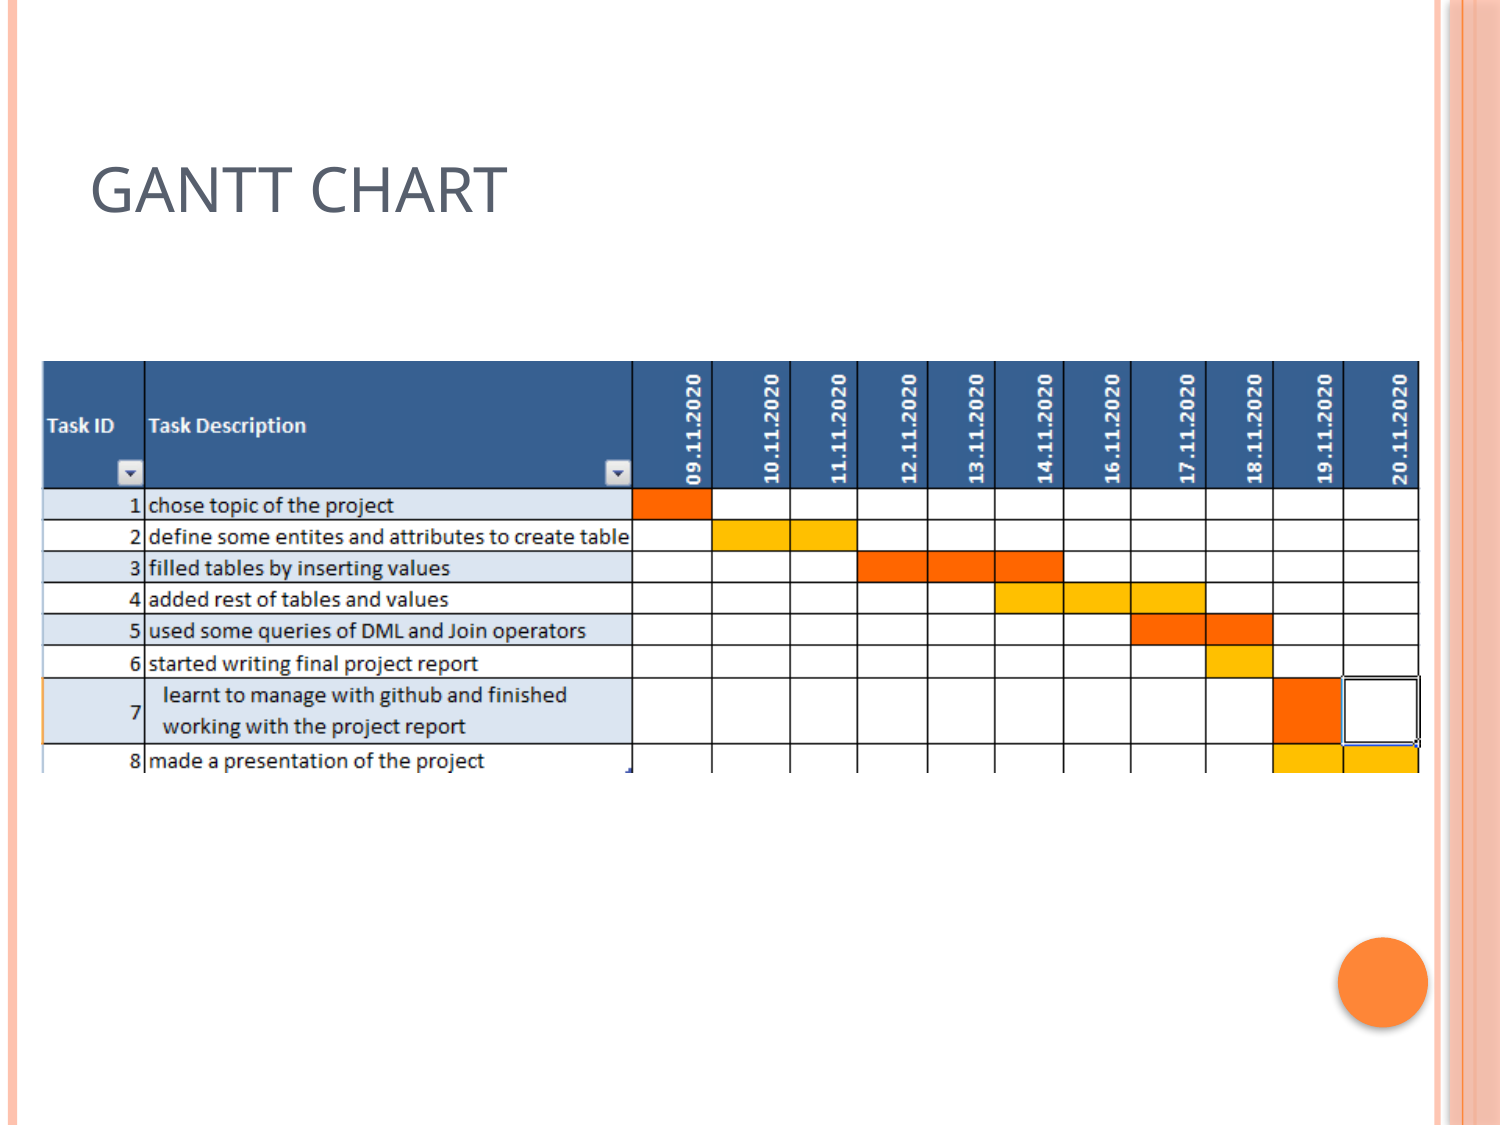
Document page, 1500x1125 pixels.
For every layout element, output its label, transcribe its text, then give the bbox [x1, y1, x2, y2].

title Gantt chart [75, 45, 1300, 233]
picture [40, 361, 1422, 774]
